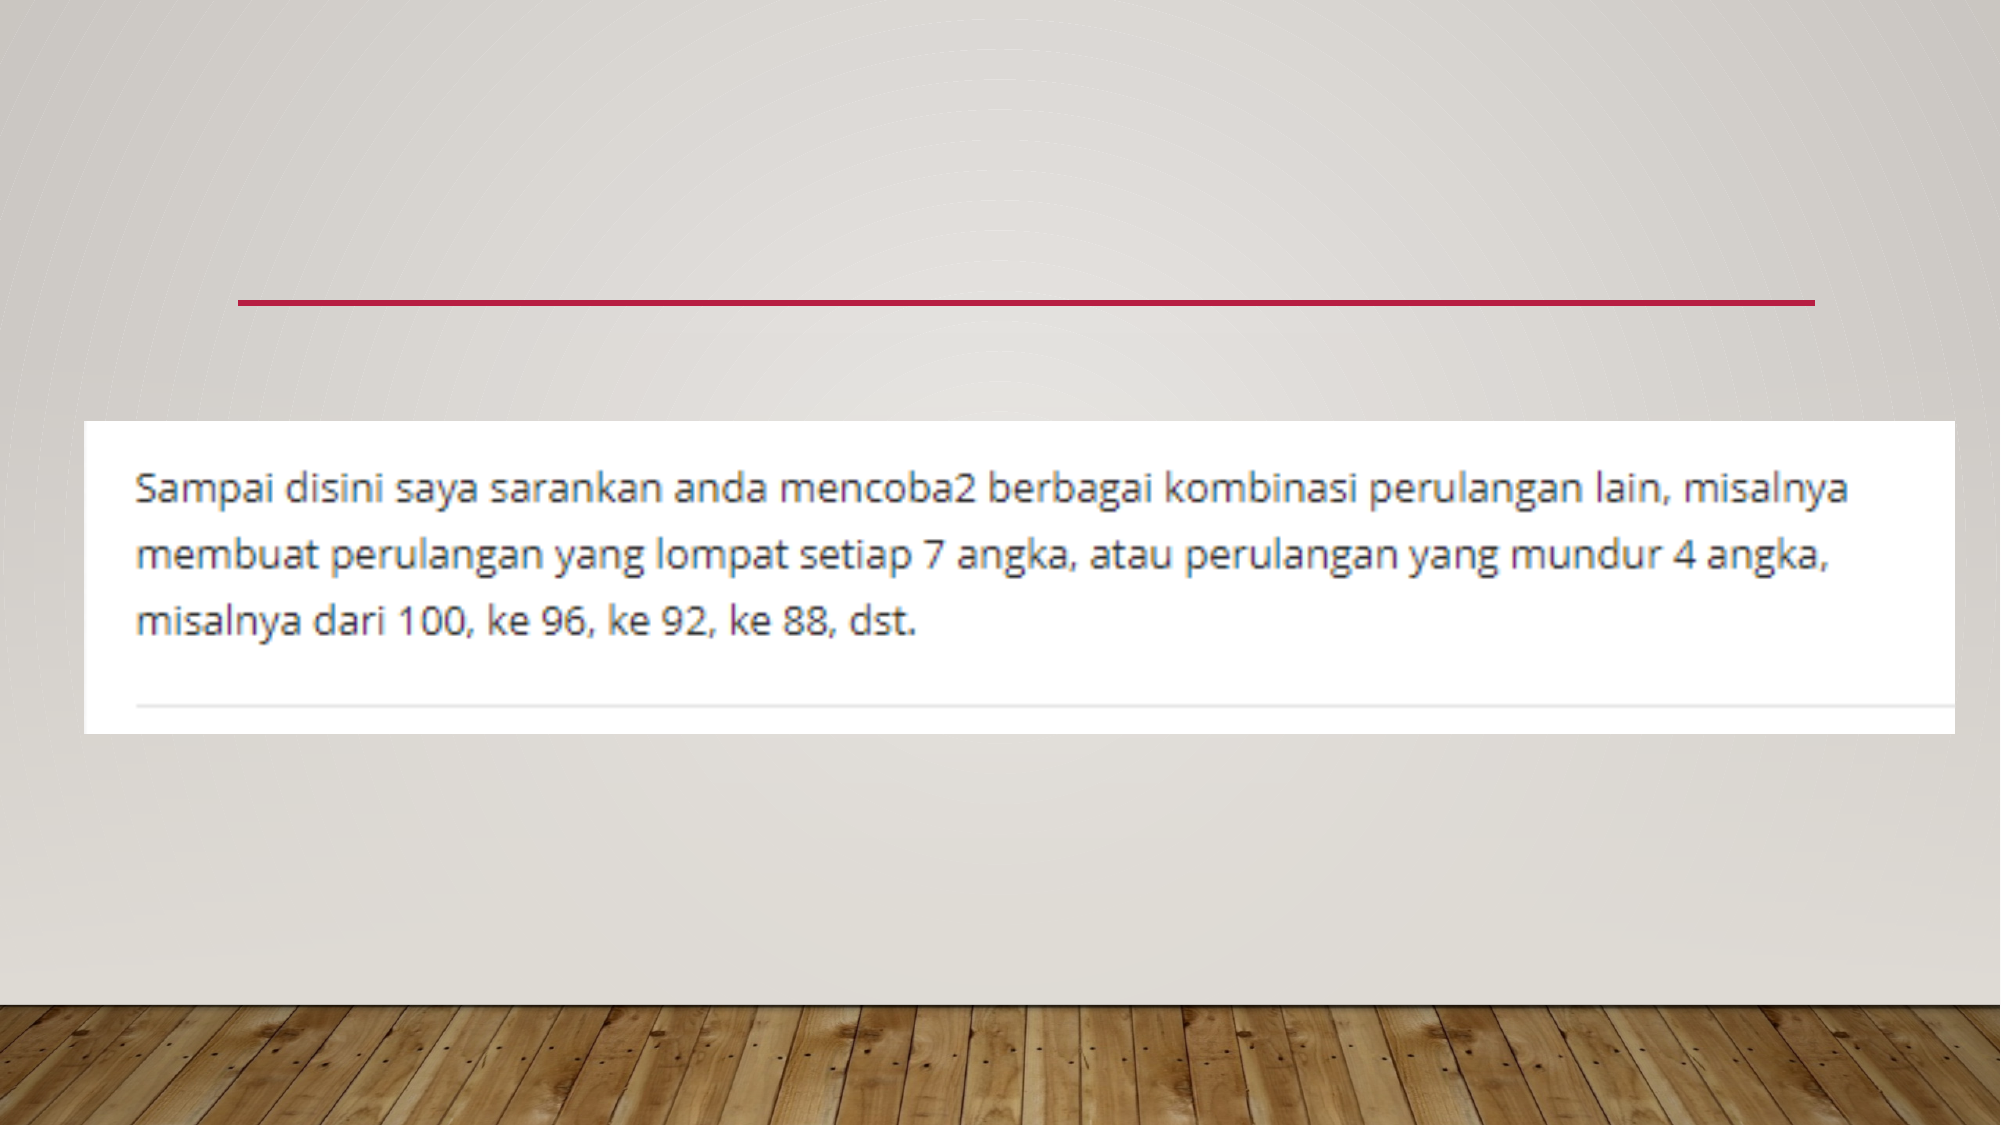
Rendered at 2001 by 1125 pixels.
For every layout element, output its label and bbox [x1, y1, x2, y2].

picture [0, 1005, 2000, 1125]
list [84, 421, 1955, 734]
